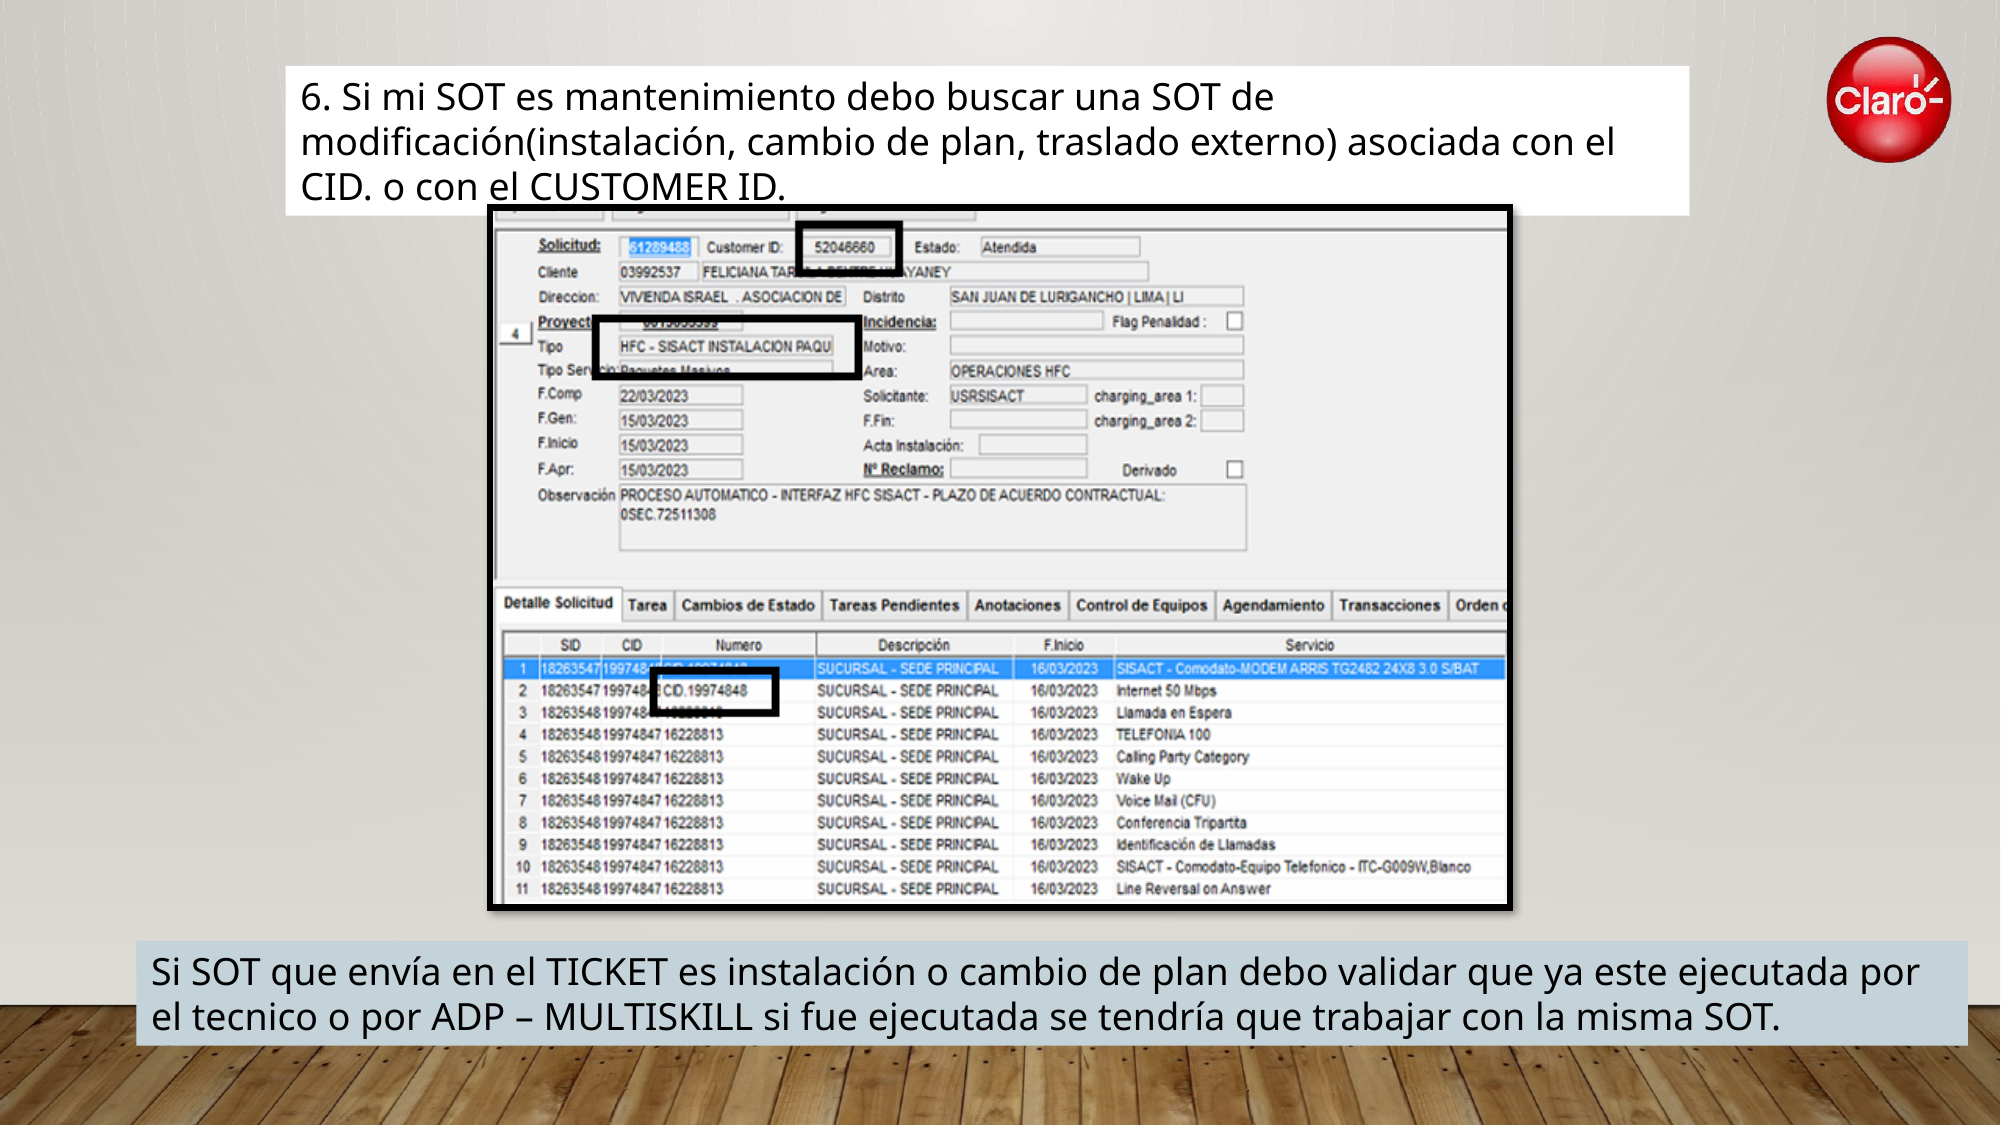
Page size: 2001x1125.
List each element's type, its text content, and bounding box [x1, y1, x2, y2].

text_box 6. Si mi SOT es mantenimiento debo buscar una SOT de modificación(instalación, cambio de plan, traslado externo) asociada con el CID. o con el CUSTOMER ID. [285, 65, 1690, 216]
text_box Si SOT que envía en el TICKET es instalación o cambio de plan debo validar que ya este ejecutada por el tecnico o por ADP – MULTISKILL si fue ejecutada se tendría que trabajar con la misma SOT. [136, 940, 1968, 1046]
picture [492, 210, 1508, 905]
picture [1774, 30, 2000, 169]
picture [0, 1005, 2000, 1125]
